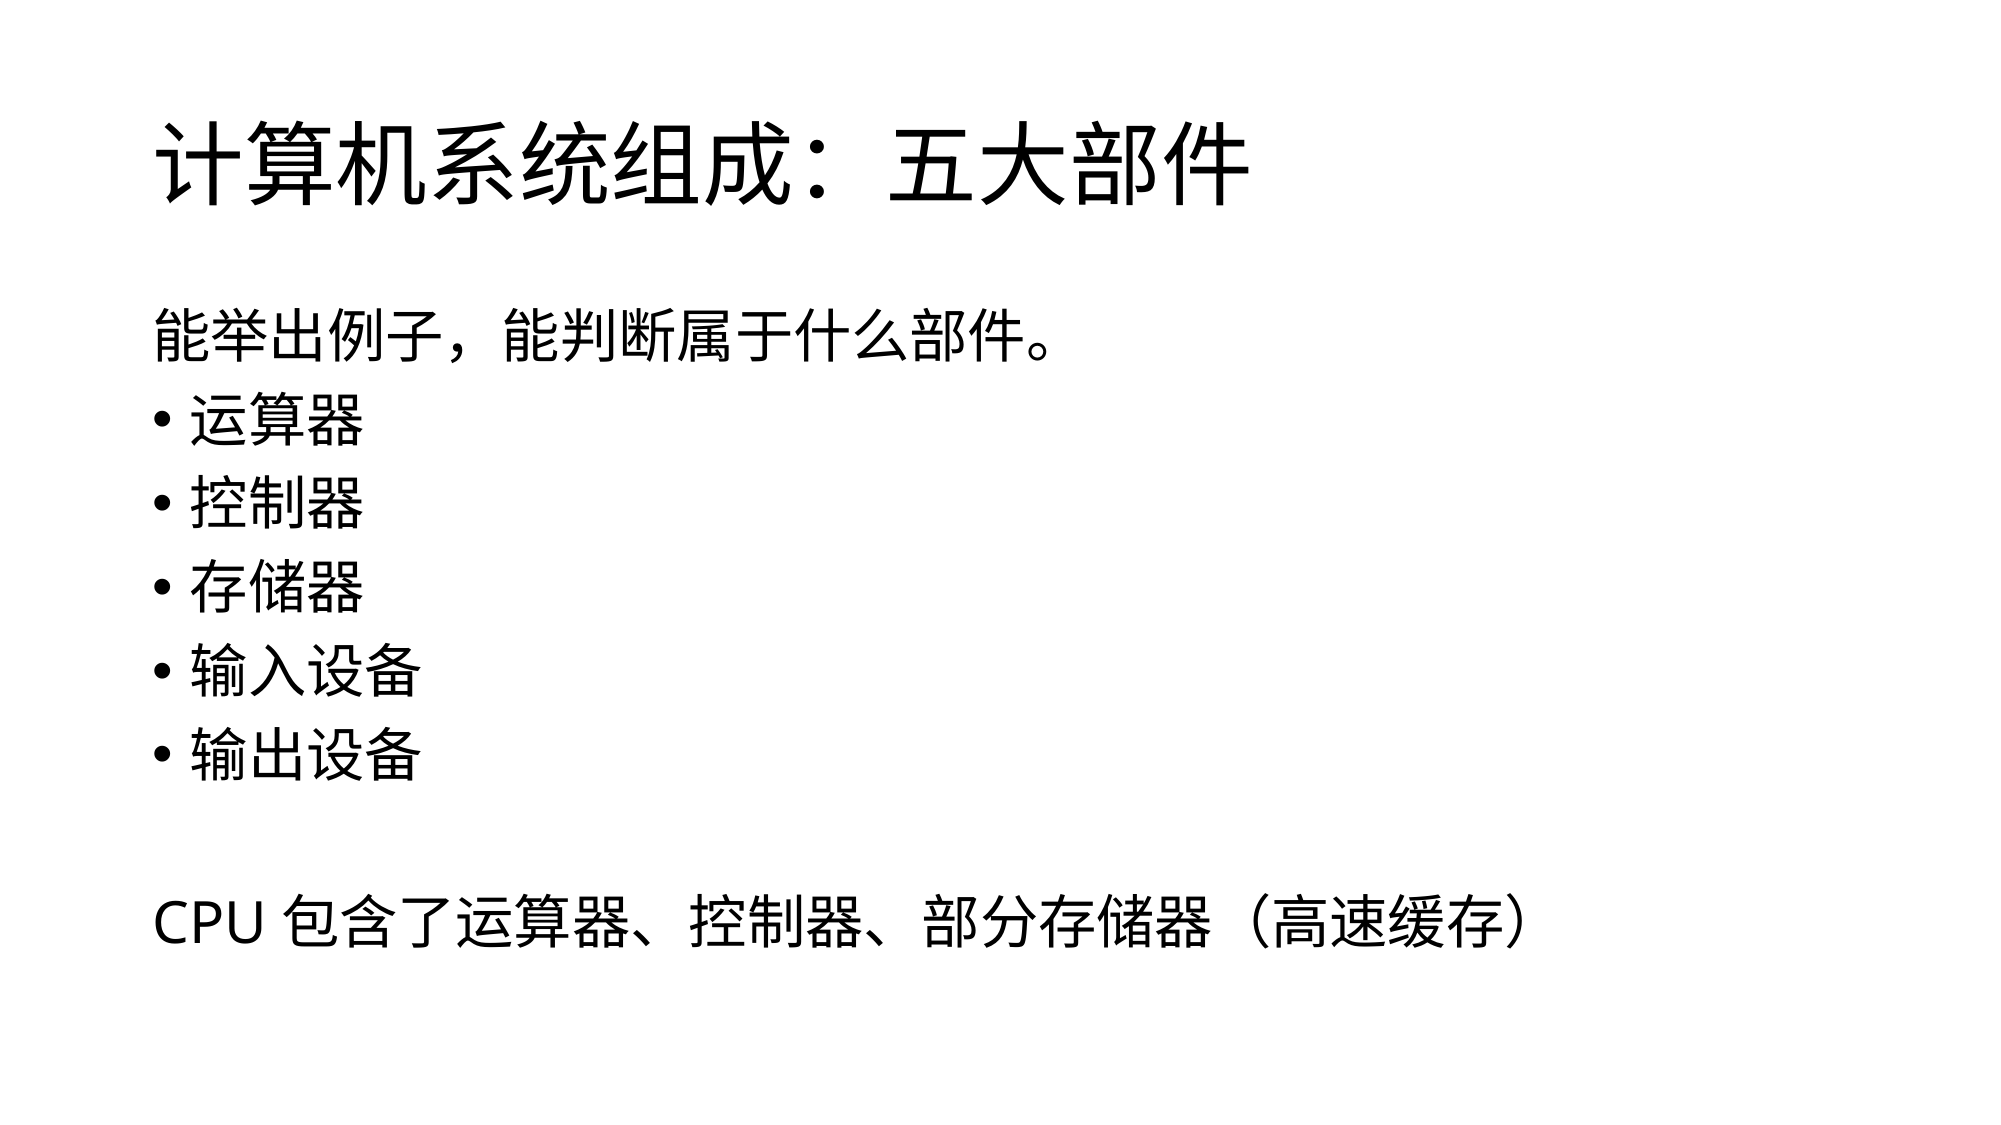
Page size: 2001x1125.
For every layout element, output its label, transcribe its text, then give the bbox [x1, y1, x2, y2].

list 能举出例子，能判断属于什么部件。 运算器 控制器 存储器 输入设备 输出设备 CPU包含了运算器、控制器、部分存储器（高速缓存） [137, 299, 1863, 1014]
title 计算机系统组成：五大部件 [137, 59, 1863, 278]
